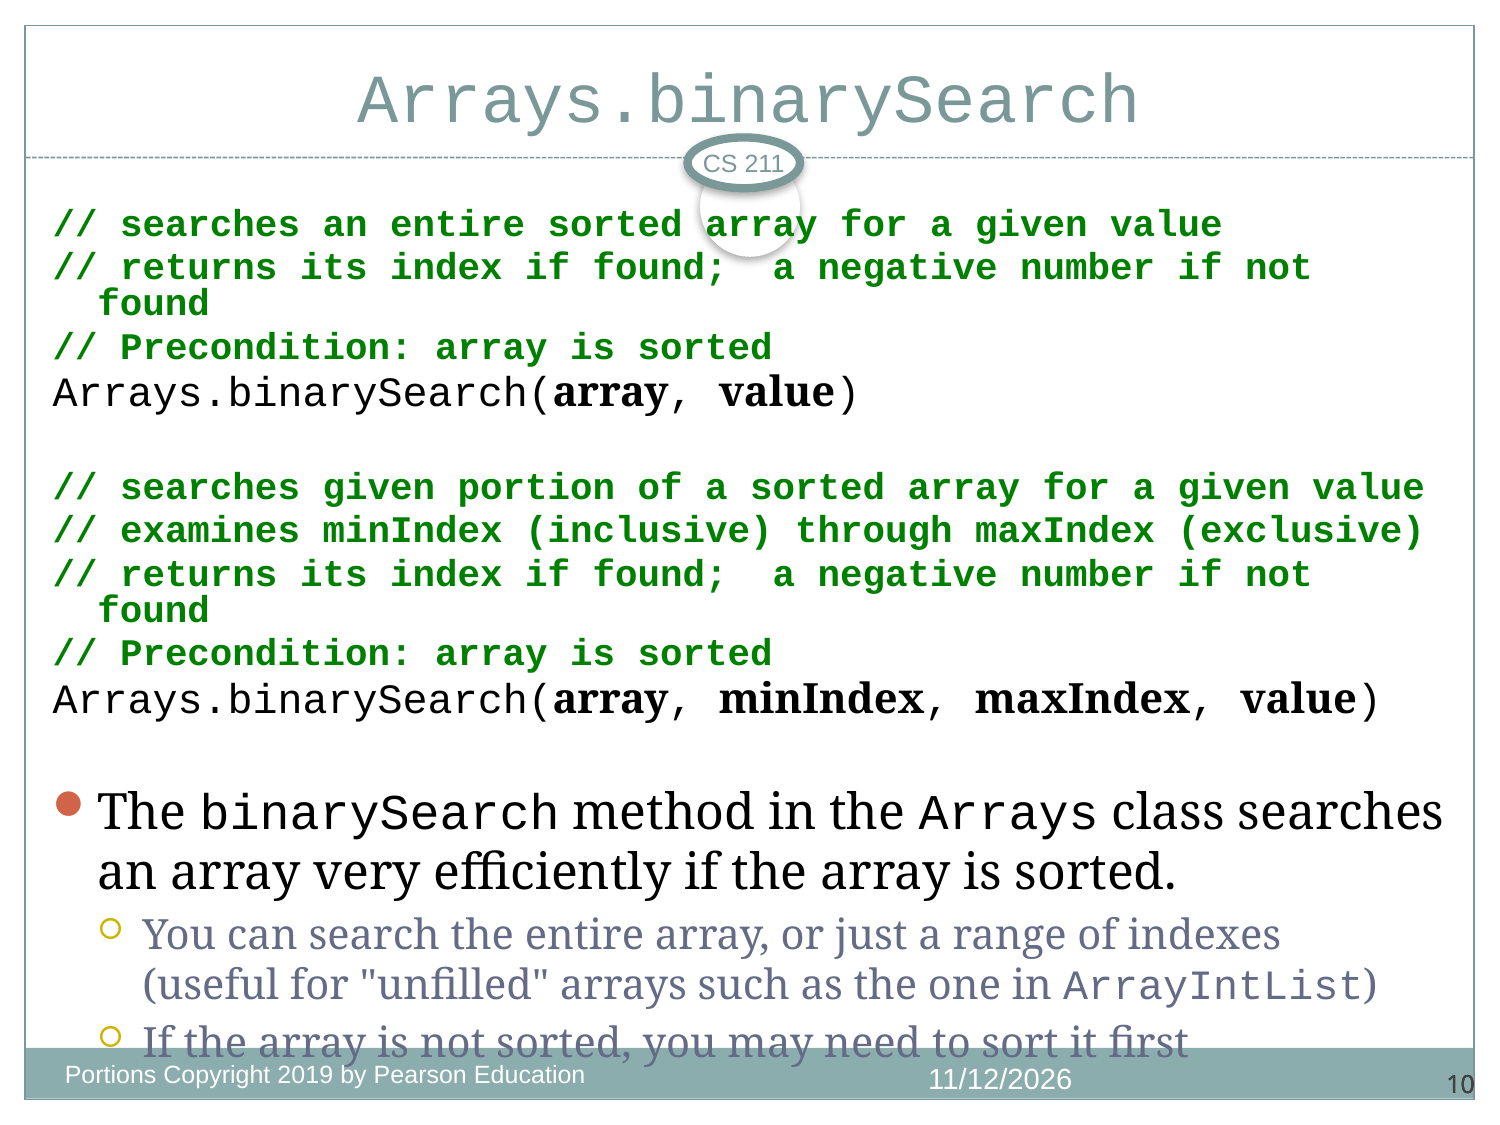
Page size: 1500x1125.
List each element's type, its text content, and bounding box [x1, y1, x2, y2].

footer Portions Copyright 2019 by Pearson Education [50, 1051, 663, 1112]
slide_number CS 211 [675, 137, 813, 188]
list // searches an entire sorted array for a given value // returns its index if found; a negative number if not found // Precondition: array is sorted Arrays.binarySearch(array, value) // searches given portion of a sorted array for a given value // examines minIndex (inclusive) through maxIndex (exclusive) // returns its index if found; a negative number if not found // Precondition: array is sorted Arrays.binarySearch(array, minIndex, maxIndex, value) The binarySearch method in the Arrays class searches an array very efficiently if the array is sorted. You can search the entire array, or just a range of indexes (useful for "unfilled" arrays such as the one in ArrayIntList) If the array is not sorted, you may need to sort it first [37, 200, 1463, 1038]
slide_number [837, 1052, 1088, 1113]
title Arrays.binarySearch [49, 37, 1450, 144]
